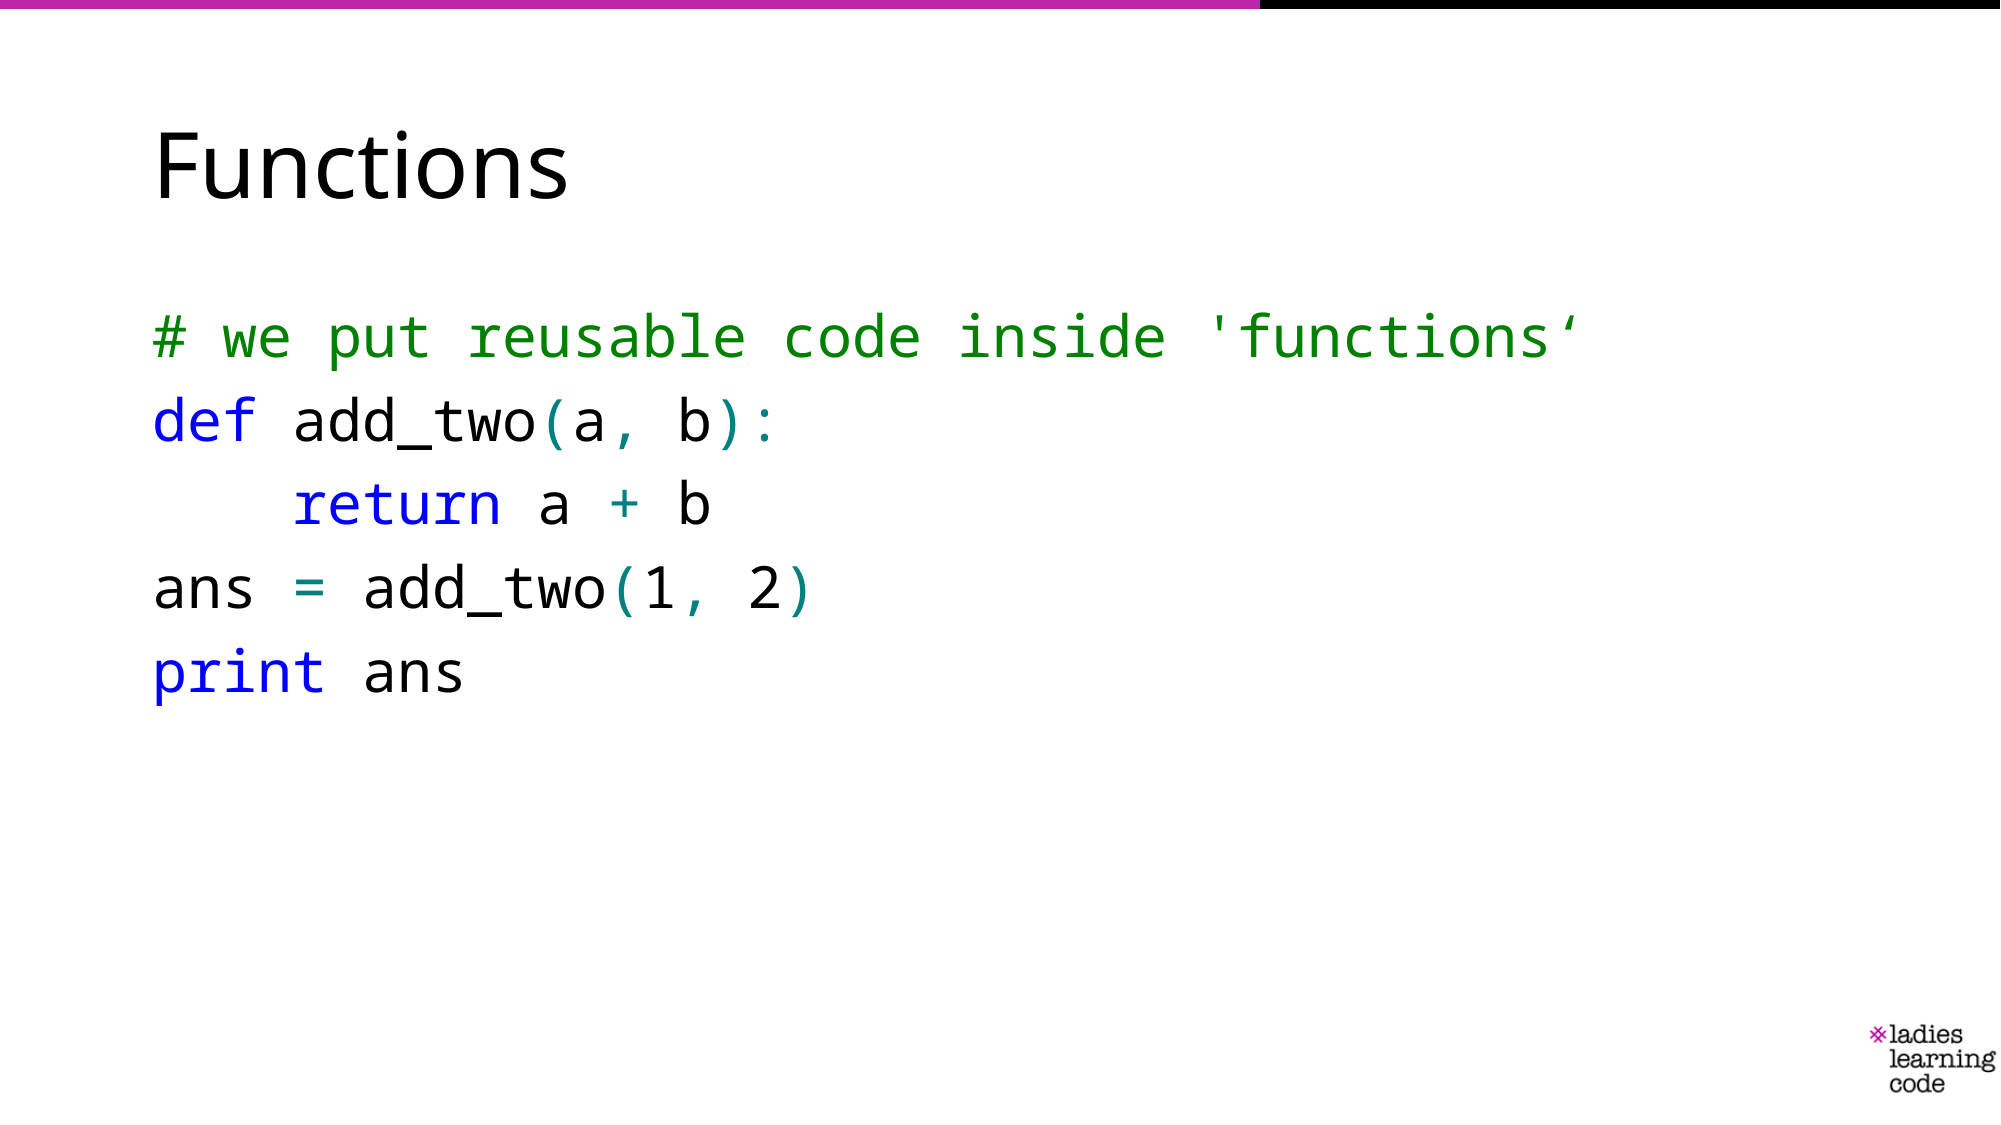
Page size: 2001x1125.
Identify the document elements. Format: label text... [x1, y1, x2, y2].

title Functions [137, 59, 1863, 278]
picture [1865, 990, 2000, 1125]
list # we put reusable code inside 'functions‘ def add_two(a, b): return a + b ans = add_two(1, 2) print ans [137, 299, 1863, 1014]
